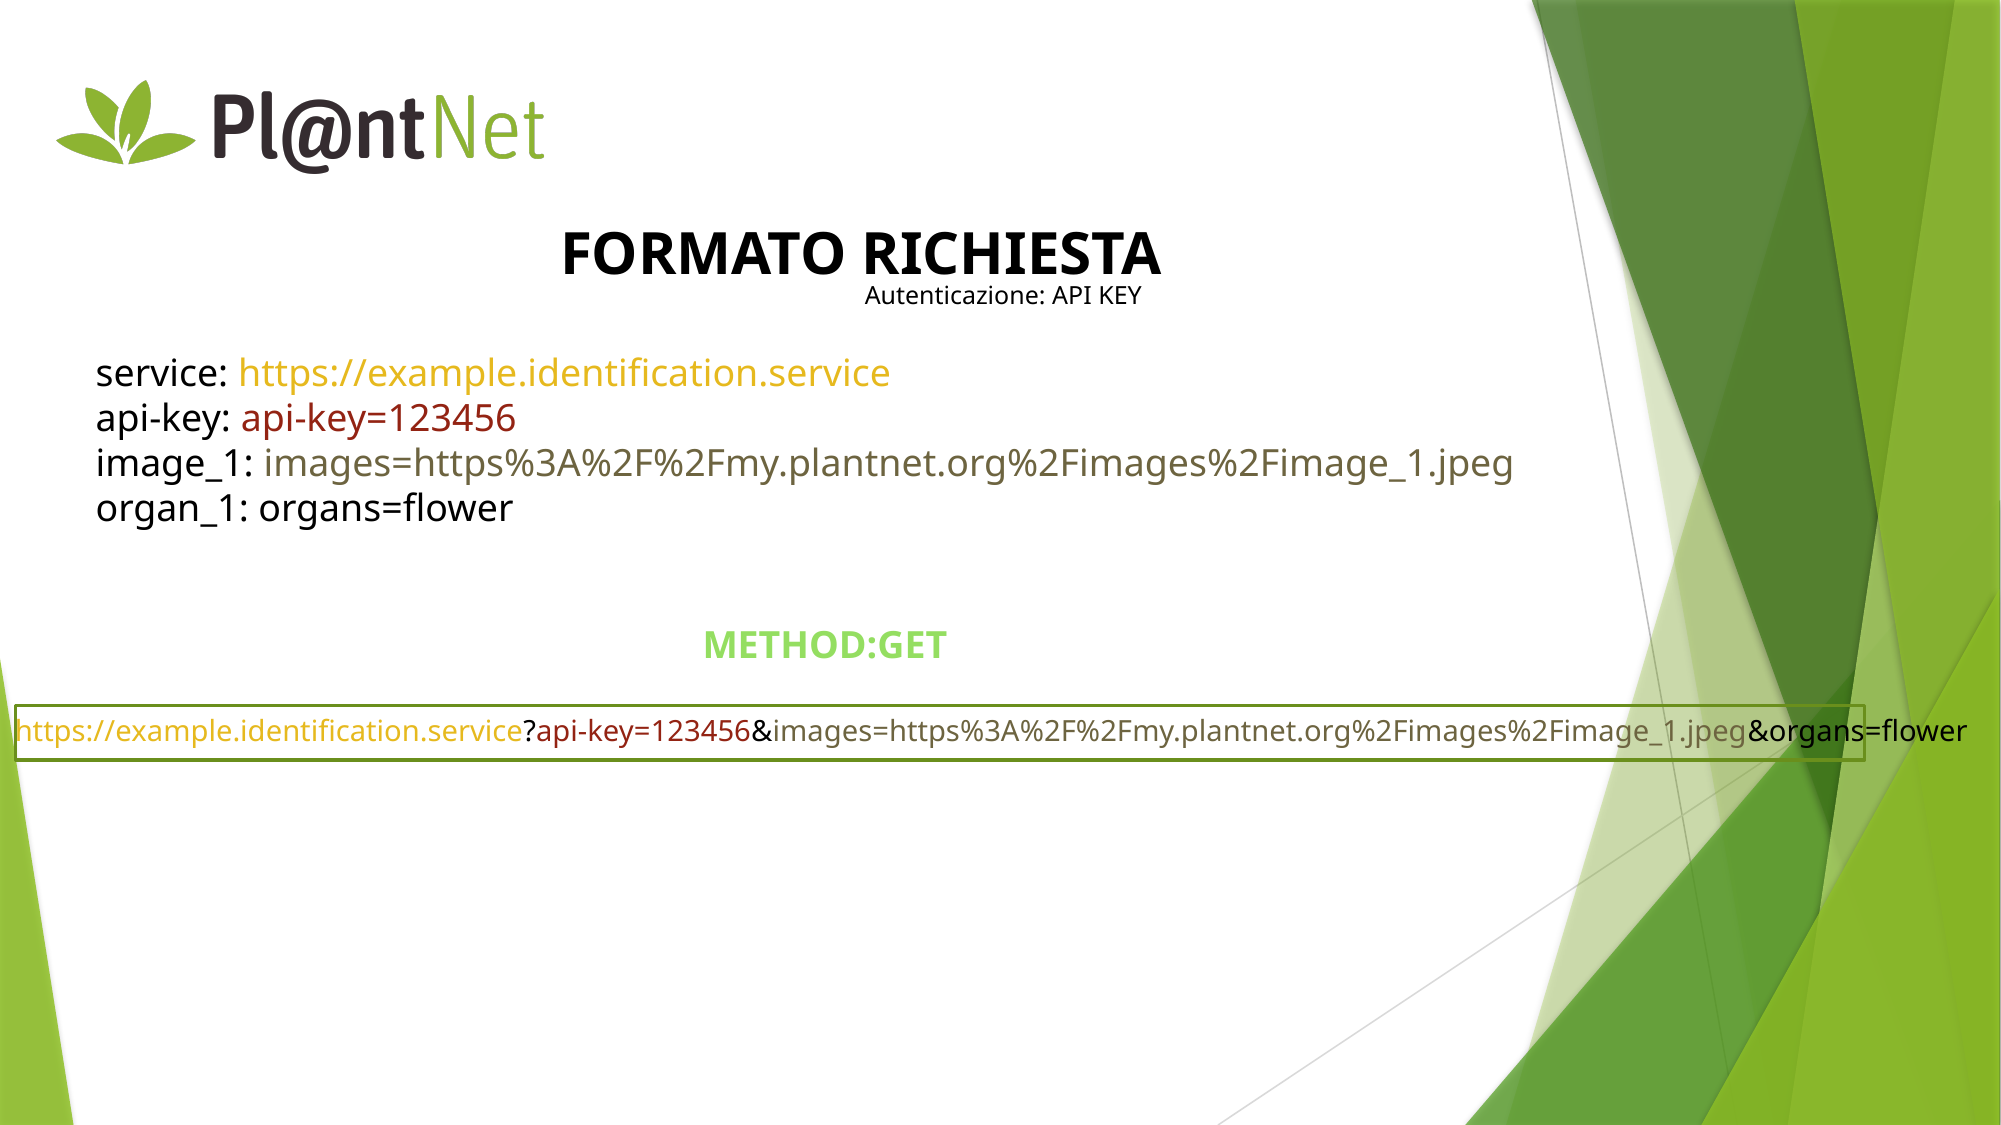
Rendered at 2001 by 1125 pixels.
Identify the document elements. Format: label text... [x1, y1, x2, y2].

text_box Autenticazione: API KEY [849, 272, 1249, 317]
text_box https://example.identification.service?api-key=123456&images=https%3A%2F%2Fmy.plantnet.org%2Fimages%2Fimage_1.jpeg&organs=flower [0, 705, 2000, 790]
text_box service: https://example.identification.service api-key: api-key=123456 image_1: images=https%3A%2F%2Fmy.plantnet.org%2Fimages%2Fimage_1.jpeg organ_1: organs=flower [80, 341, 1614, 537]
text_box METHOD:GET [687, 613, 963, 674]
picture [53, 78, 548, 177]
text_box FORMATO RICHIESTA [545, 208, 1177, 294]
